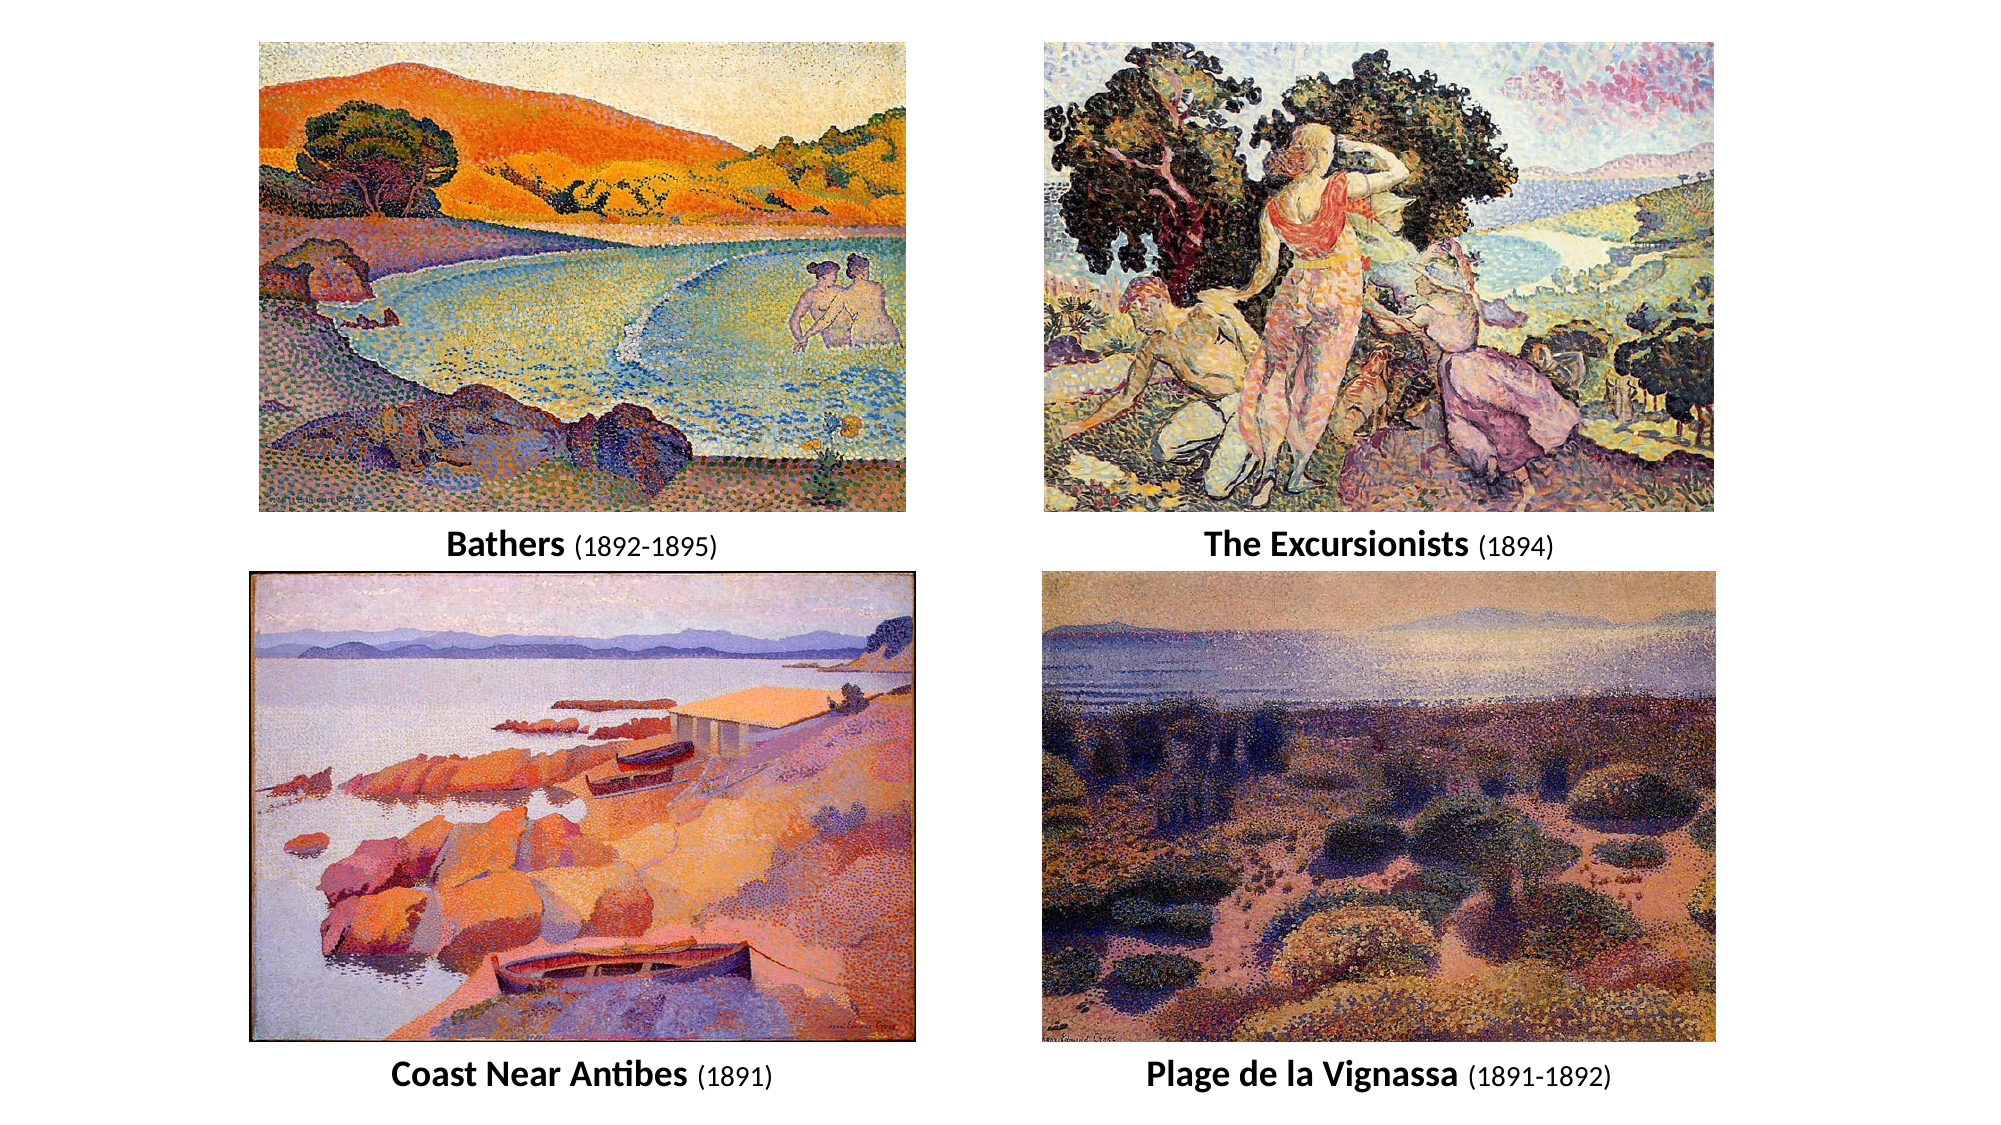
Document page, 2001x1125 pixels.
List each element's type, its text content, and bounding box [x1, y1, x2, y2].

text_box Bathers (1892-1895) [224, 511, 941, 572]
picture [1042, 571, 1717, 1042]
picture [1044, 41, 1715, 513]
text_box Coast Near Antibes (1891) [224, 1041, 941, 1101]
text_box The Excursionists (1894) [1021, 511, 1738, 572]
text_box Plage de la Vignassa (1891-1892) [1021, 1041, 1738, 1101]
picture [258, 41, 906, 513]
picture [248, 571, 916, 1042]
